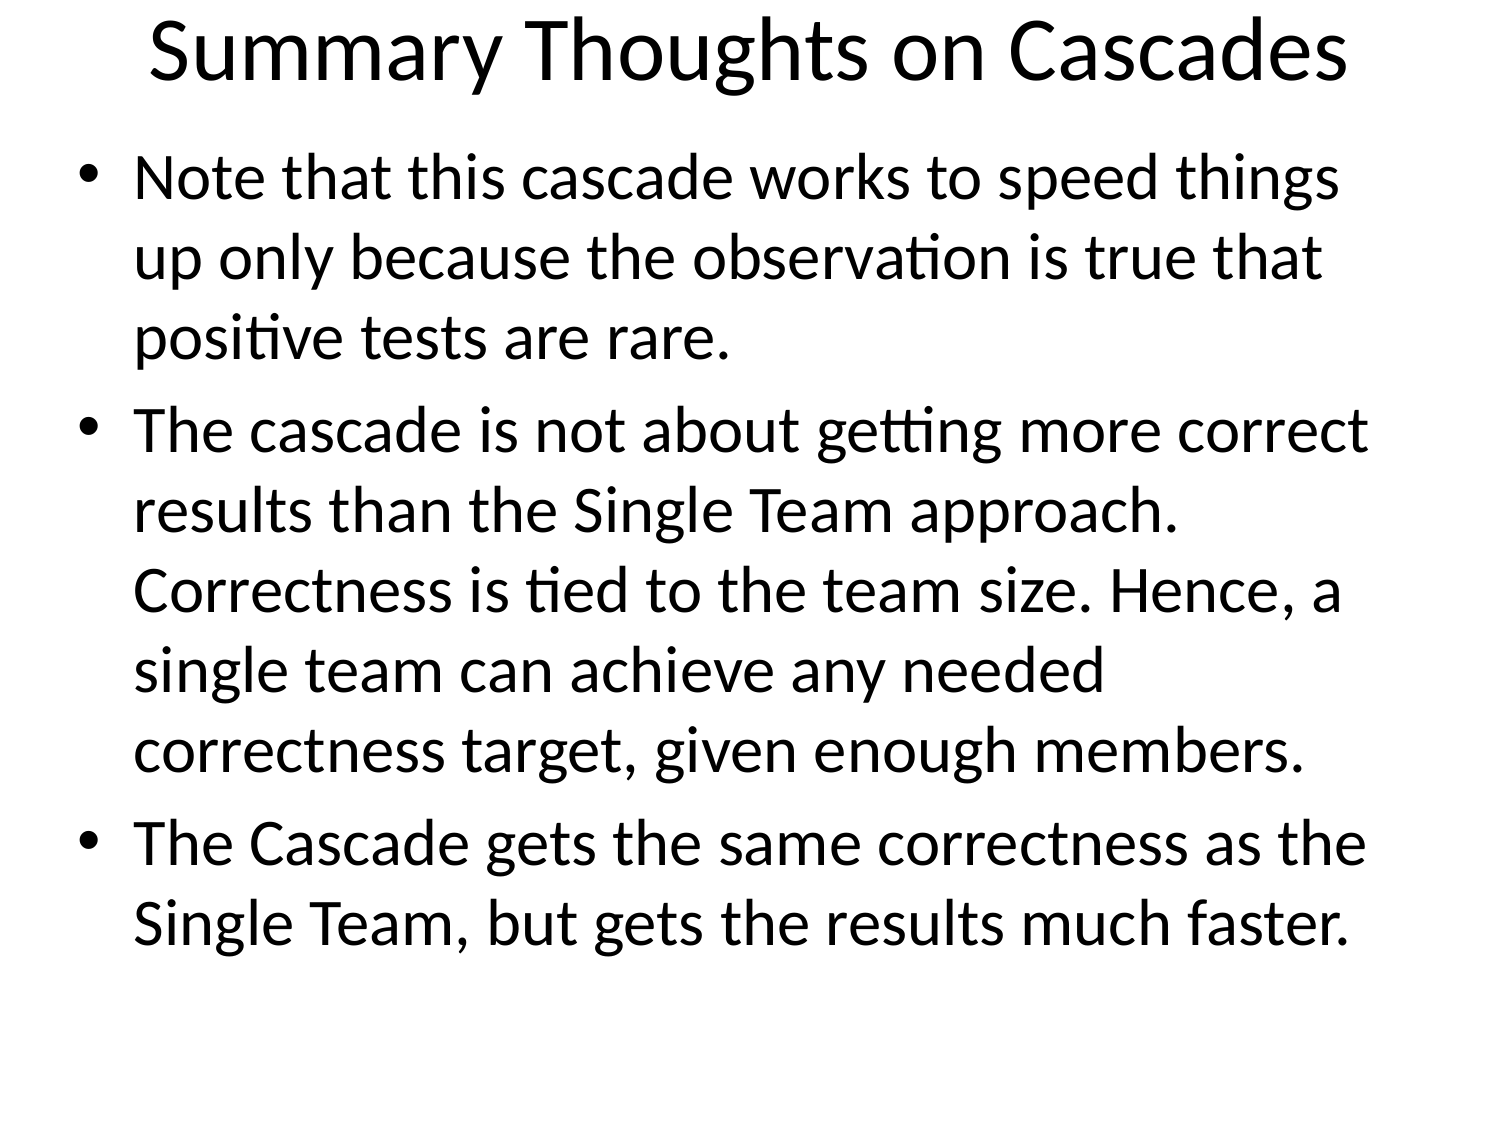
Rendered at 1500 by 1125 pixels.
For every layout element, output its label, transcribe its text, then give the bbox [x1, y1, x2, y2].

list Note that this cascade works to speed things up only because the observation is true that positive tests are rare. The cascade is not about getting more correct results than the Single Team approach. Correctness is tied to the team size. Hence, a single team can achieve any needed correctness target, given enough members. The Cascade gets the same correctness as the Single Team, but gets the results much faster. [62, 124, 1413, 868]
title Summary Thoughts on Cascades [74, 0, 1426, 138]
